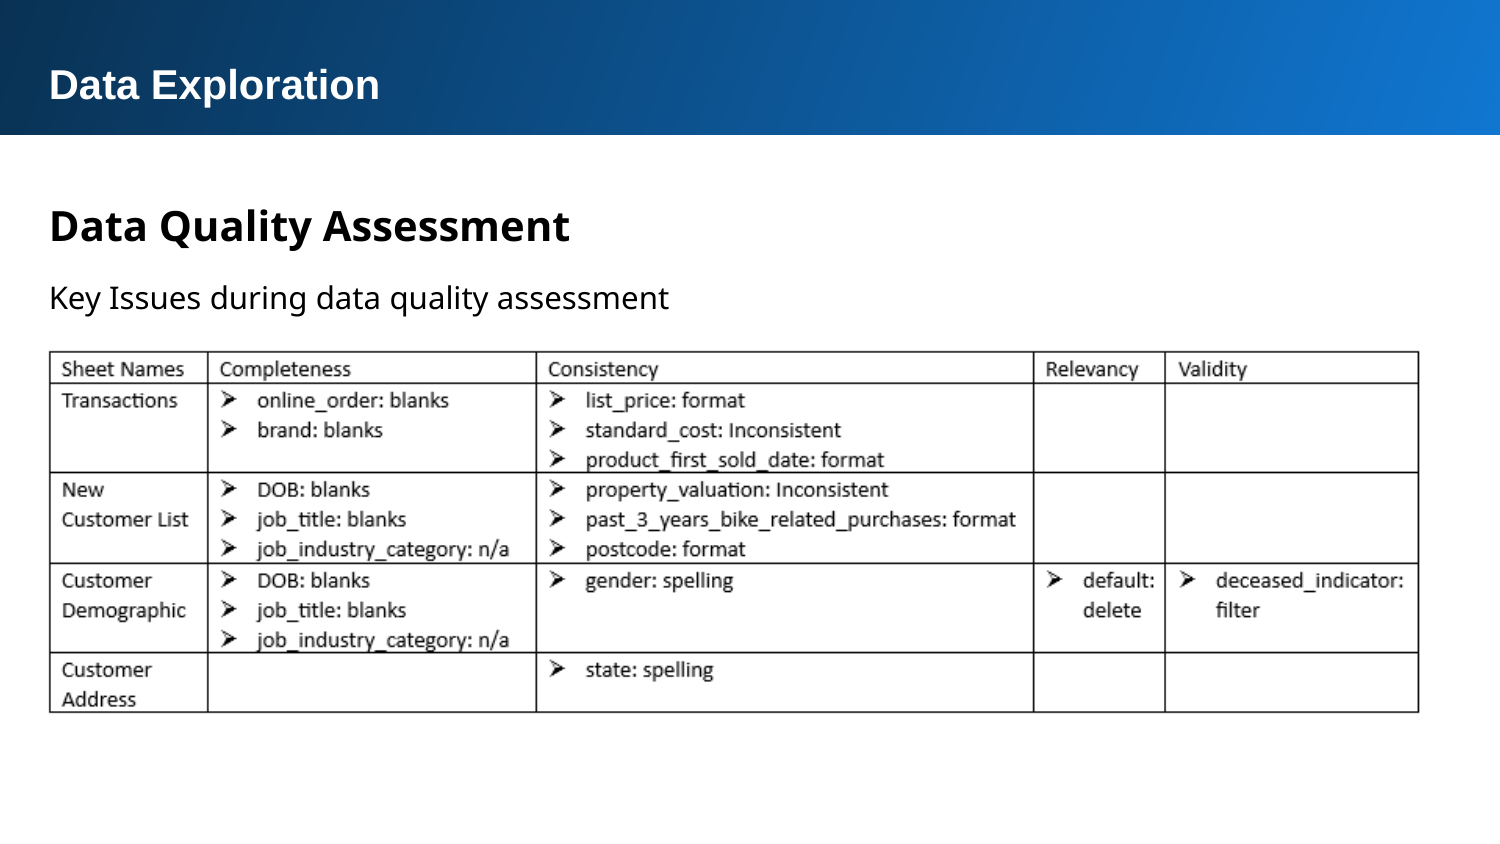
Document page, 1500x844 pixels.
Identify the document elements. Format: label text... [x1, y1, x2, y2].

text_box Data Exploration [33, 43, 1439, 124]
text_box [0, 0, 1500, 135]
picture [40, 342, 1432, 721]
text_box Key Issues during data quality assessment [33, 257, 712, 331]
text_box Data Quality Assessment [33, 177, 1439, 266]
